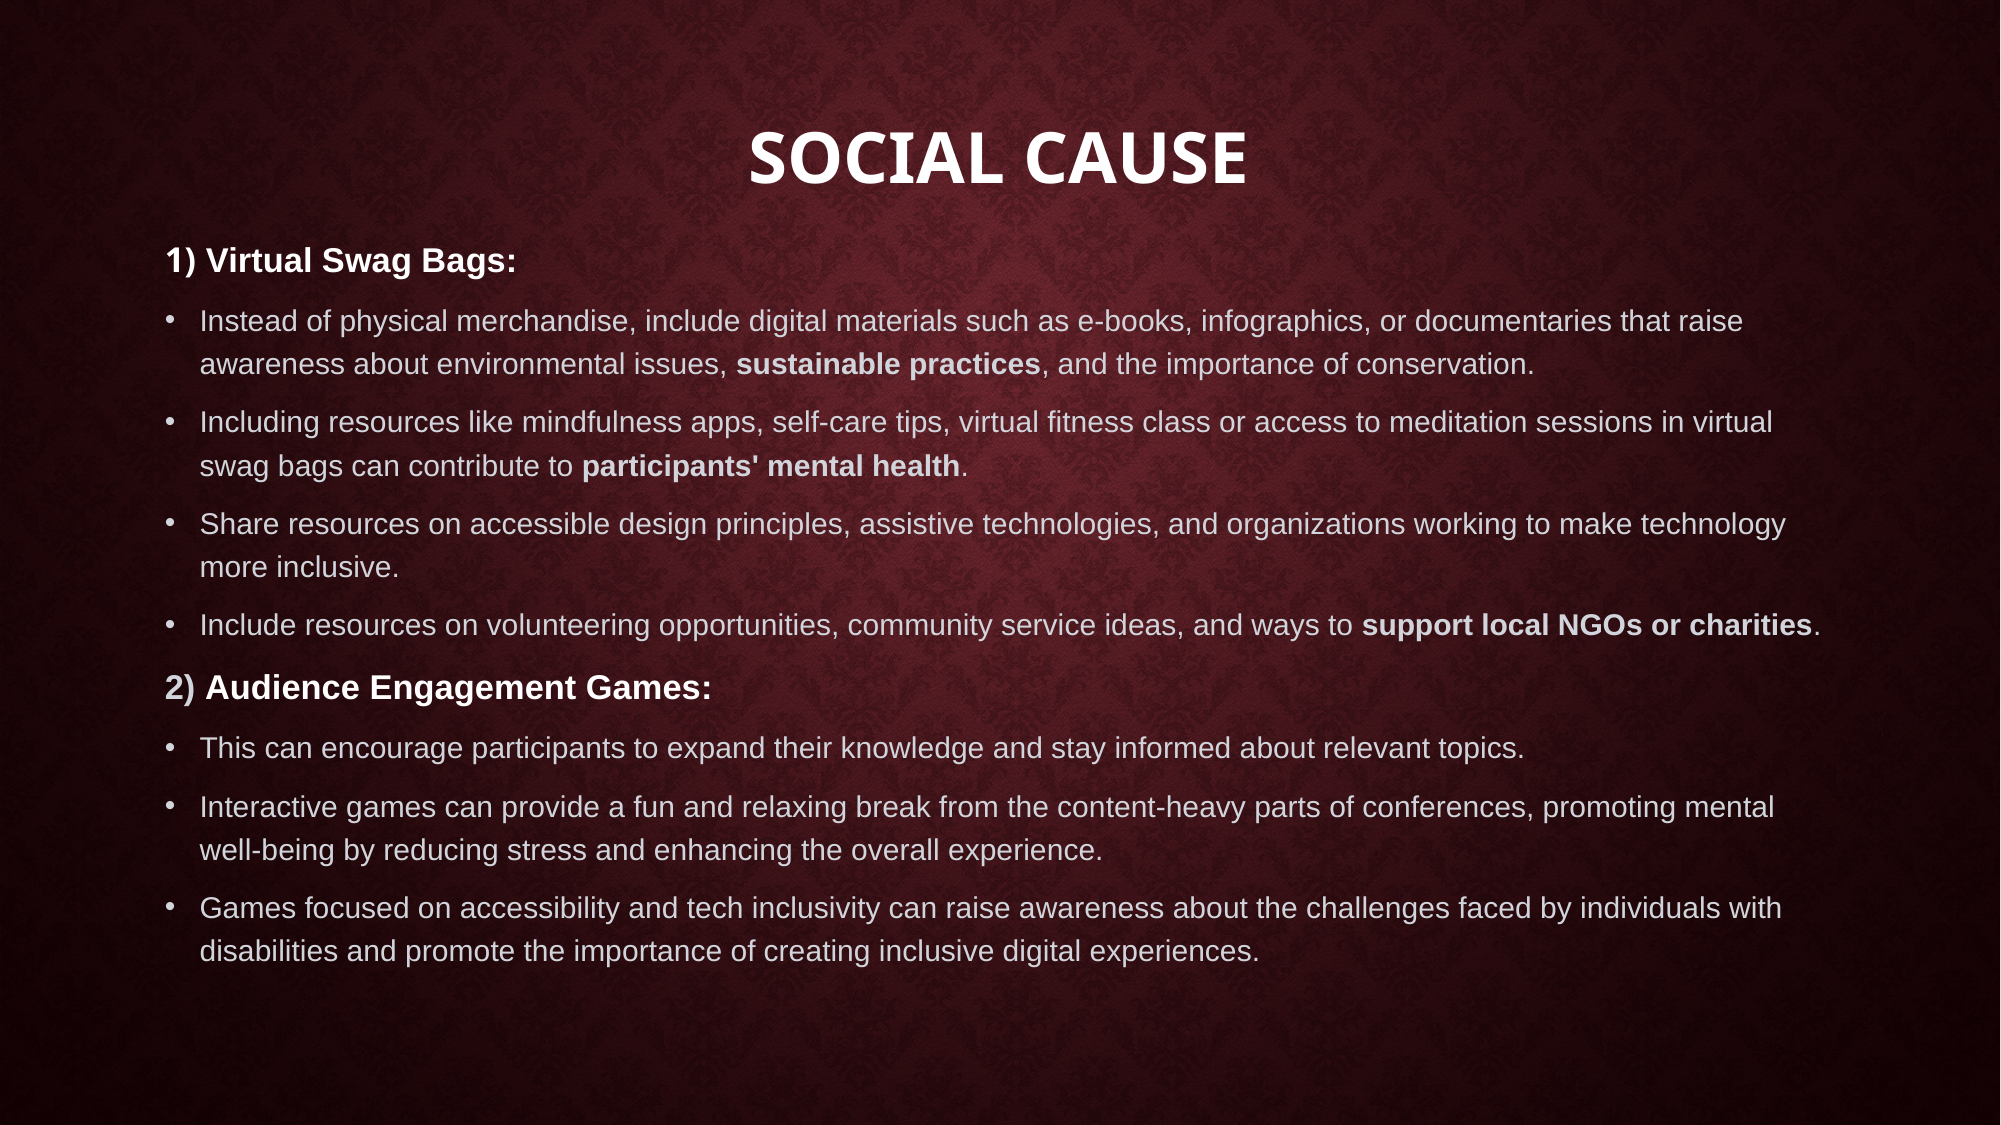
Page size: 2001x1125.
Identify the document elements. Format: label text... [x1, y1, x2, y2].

title SOCIAL CAUSE [149, 99, 1849, 222]
list 1) Virtual Swag Bags: Instead of physical merchandise, include digital materials such as e-books, infographics, or documentaries that raise awareness about environmental issues, sustainable practices, and the importance of conservation. Including resources like mindfulness apps, self-care tips, virtual fitness class or access to meditation sessions in virtual swag bags can contribute to participants' mental health. Share resources on accessible design principles, assistive technologies, and organizations working to make technology more inclusive. Include resources on volunteering opportunities, community service ideas, and ways to support local NGOs or charities. 2) Audience Engagement Games: This can encourage participants to expand their knowledge and stay informed about relevant topics. Interactive games can provide a fun and relaxing break from the content-heavy parts of conferences, promoting mental well-being by reducing stress and enhancing the overall experience. Games focused on accessibility and tech inclusivity can raise awareness about the challenges faced by individuals with disabilities and promote the importance of creating inclusive digital experiences. [149, 222, 1849, 1025]
picture [0, 0, 2001, 1125]
